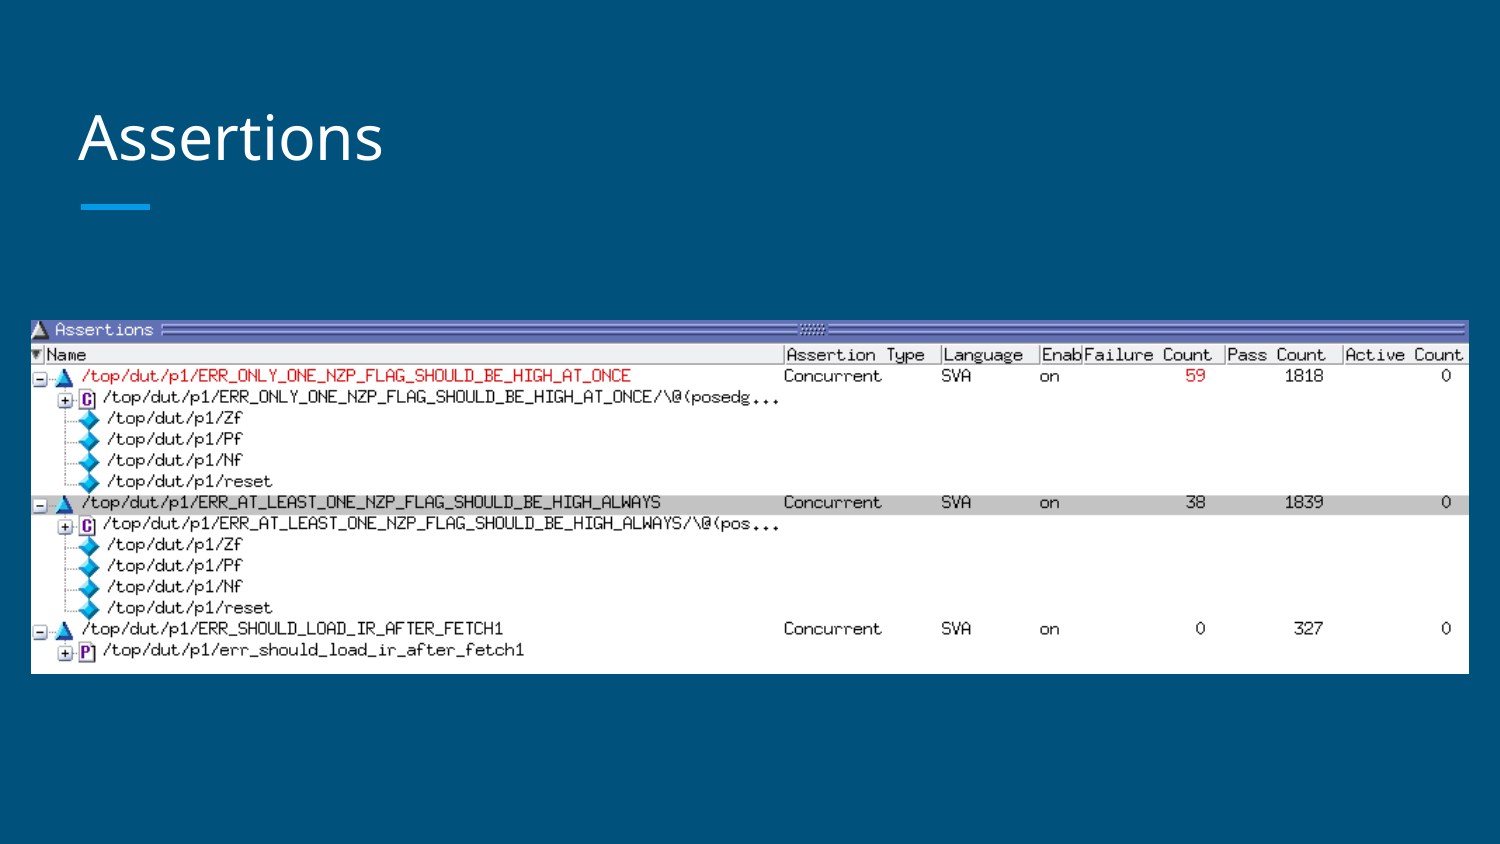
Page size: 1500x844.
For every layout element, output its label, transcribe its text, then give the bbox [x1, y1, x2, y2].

title Assertions [63, 75, 1437, 188]
picture [32, 321, 1468, 673]
